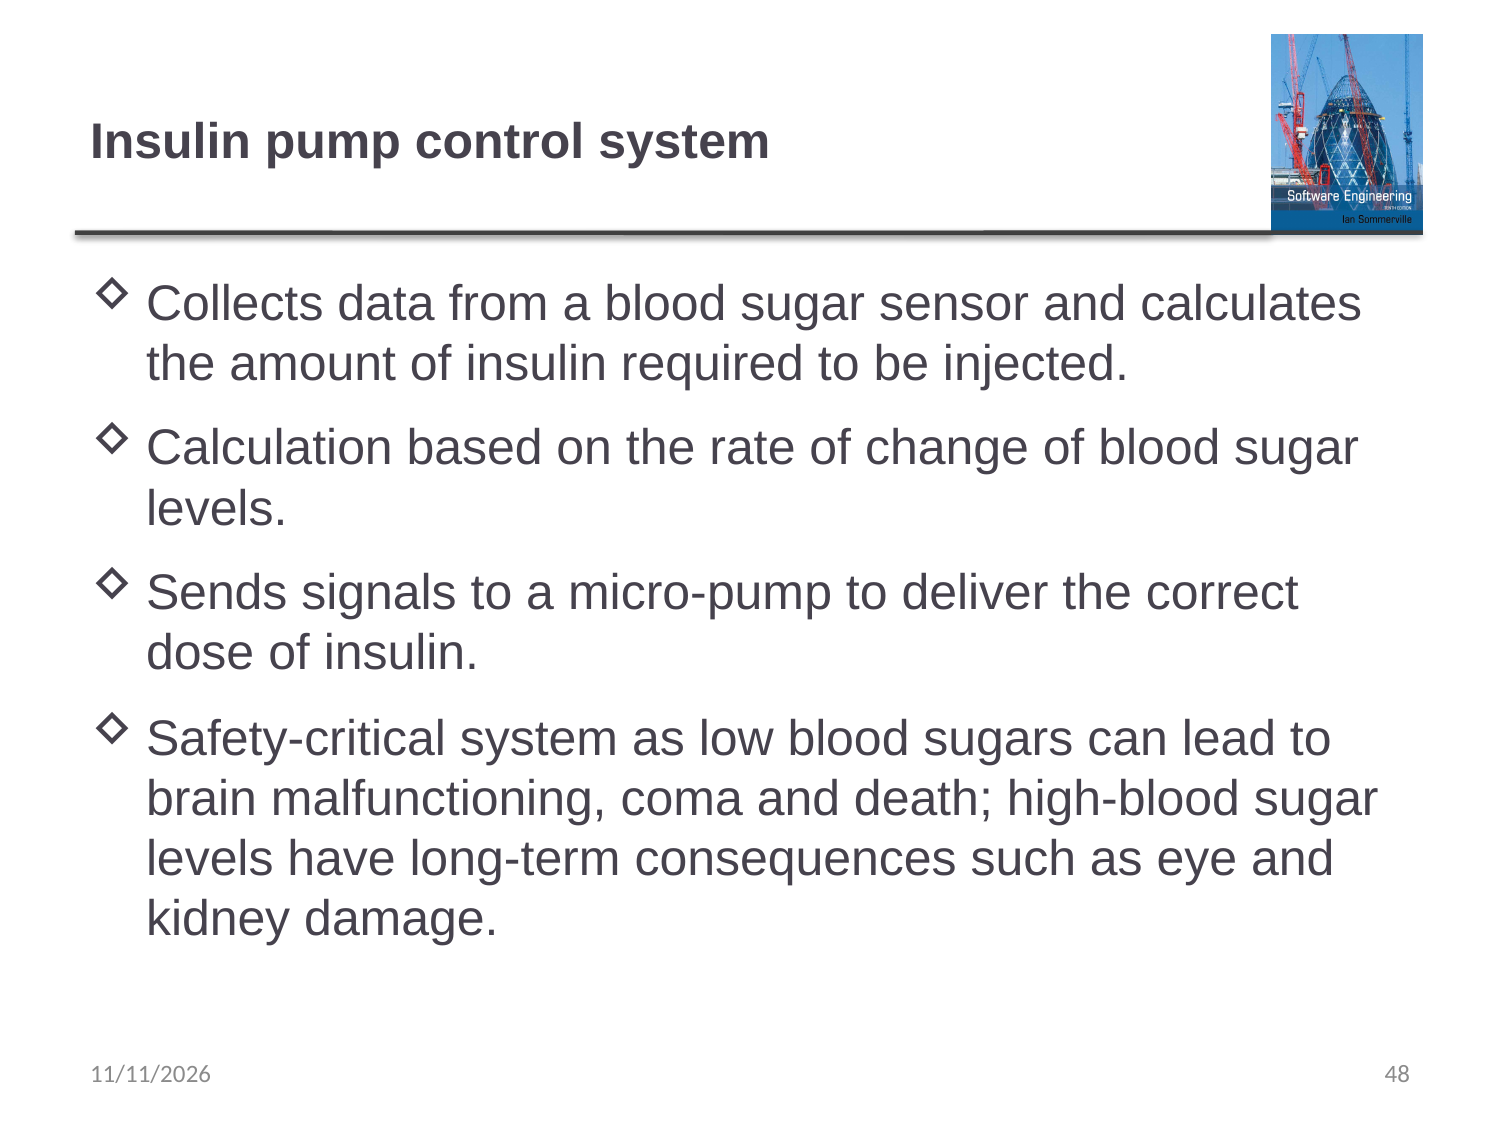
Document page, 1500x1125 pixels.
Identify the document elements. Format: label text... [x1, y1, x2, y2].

title Insulin pump control system [74, 44, 1272, 233]
slide_number 48 [1074, 1042, 1425, 1103]
list Collects data from a blood sugar sensor and calculates the amount of insulin required to be injected. Calculation based on the rate of change of blood sugar levels. Sends signals to a micro-pump to deliver the correct dose of insulin. Safety-critical system as low blood sugars can lead to brain malfunctioning, coma and death; high-blood sugar levels have long-term consequences such as eye and kidney damage. [75, 262, 1425, 1005]
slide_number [75, 1042, 425, 1103]
picture [1271, 34, 1423, 230]
